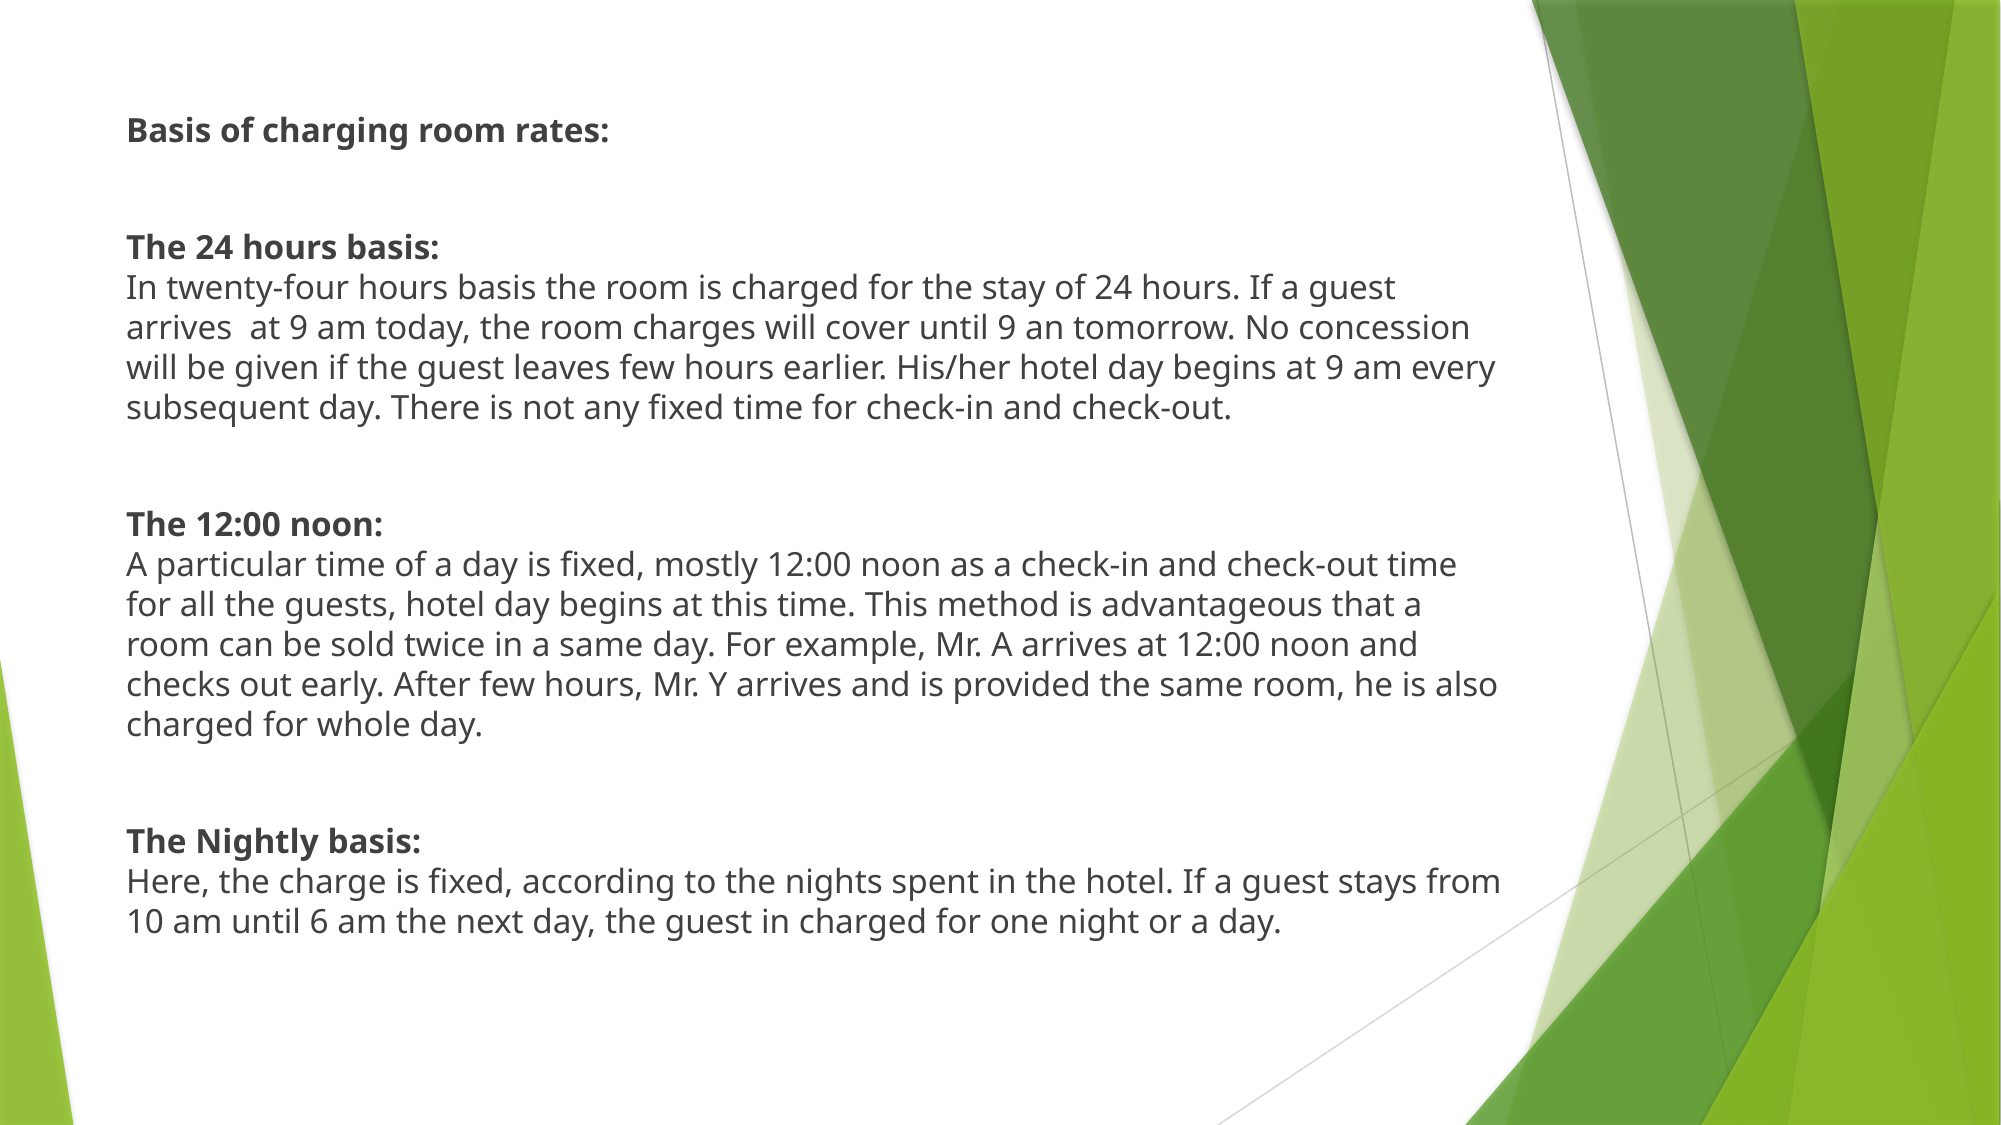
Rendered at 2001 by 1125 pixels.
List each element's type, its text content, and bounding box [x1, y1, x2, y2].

list Basis of charging room rates: The 24 hours basis: In twenty-four hours basis the room is charged for the stay of 24 hours. If a guest arrives at 9 am today, the room charges will cover until 9 an tomorrow. No concession will be given if the guest leaves few hours earlier. His/her hotel day begins at 9 am every subsequent day. There is not any fixed time for check-in and check-out. The 12:00 noon: A particular time of a day is fixed, mostly 12:00 noon as a check-in and check-out time for all the guests, hotel day begins at this time. This method is advantageous that a room can be sold twice in a same day. For example, Mr. A arrives at 12:00 noon and checks out early. After few hours, Mr. Y arrives and is provided the same room, he is also charged for whole day. The Nightly basis: Here, the charge is fixed, according to the nights spent in the hotel. If a guest stays from 10 am until 6 am the next day, the guest in charged for one night or a day. [111, 101, 1522, 992]
